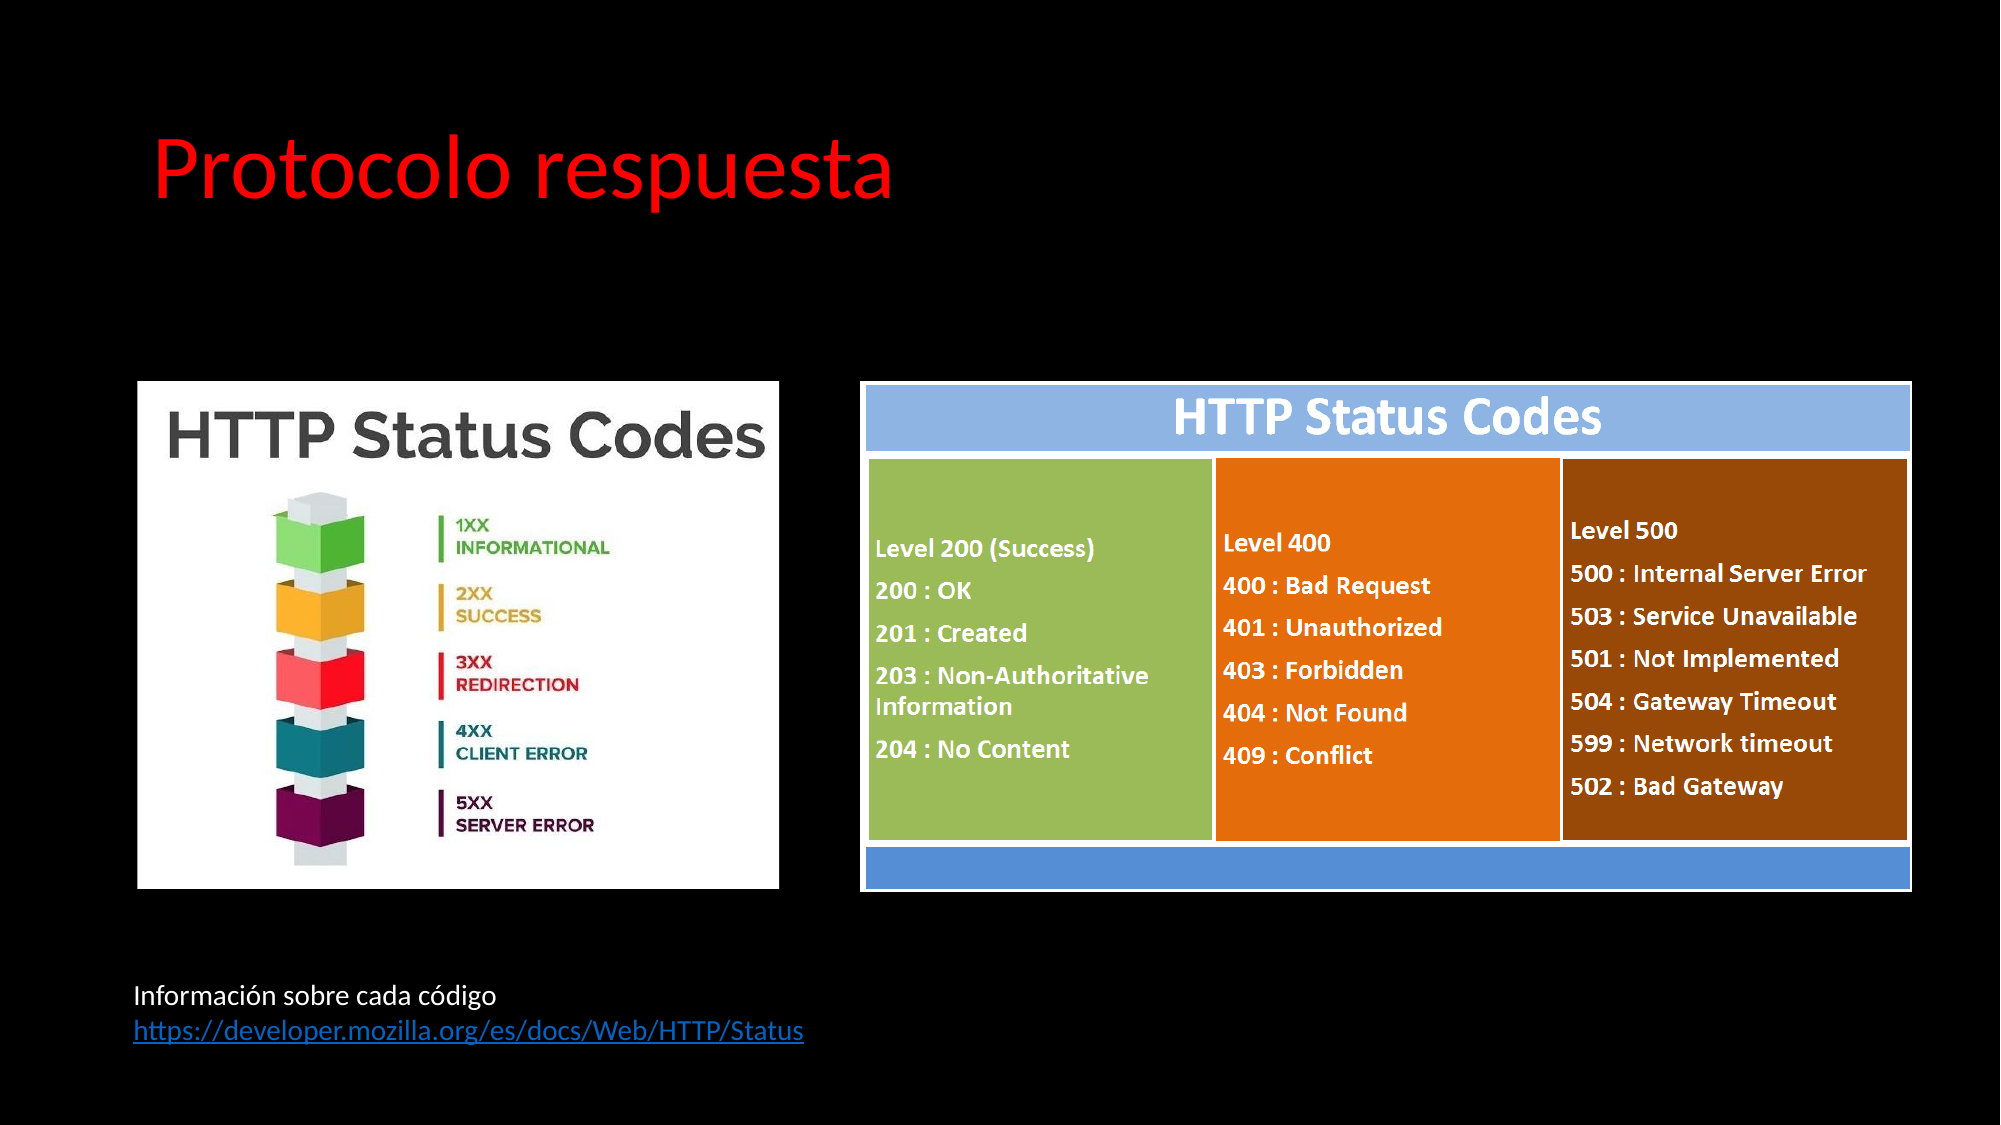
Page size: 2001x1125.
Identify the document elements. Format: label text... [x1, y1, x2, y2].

text_box Información sobre cada código https://developer.mozilla.org/es/docs/Web/HTTP/Status [118, 960, 1054, 1094]
picture [137, 381, 780, 889]
picture [860, 381, 1912, 892]
title Protocolo respuesta [137, 59, 1863, 278]
